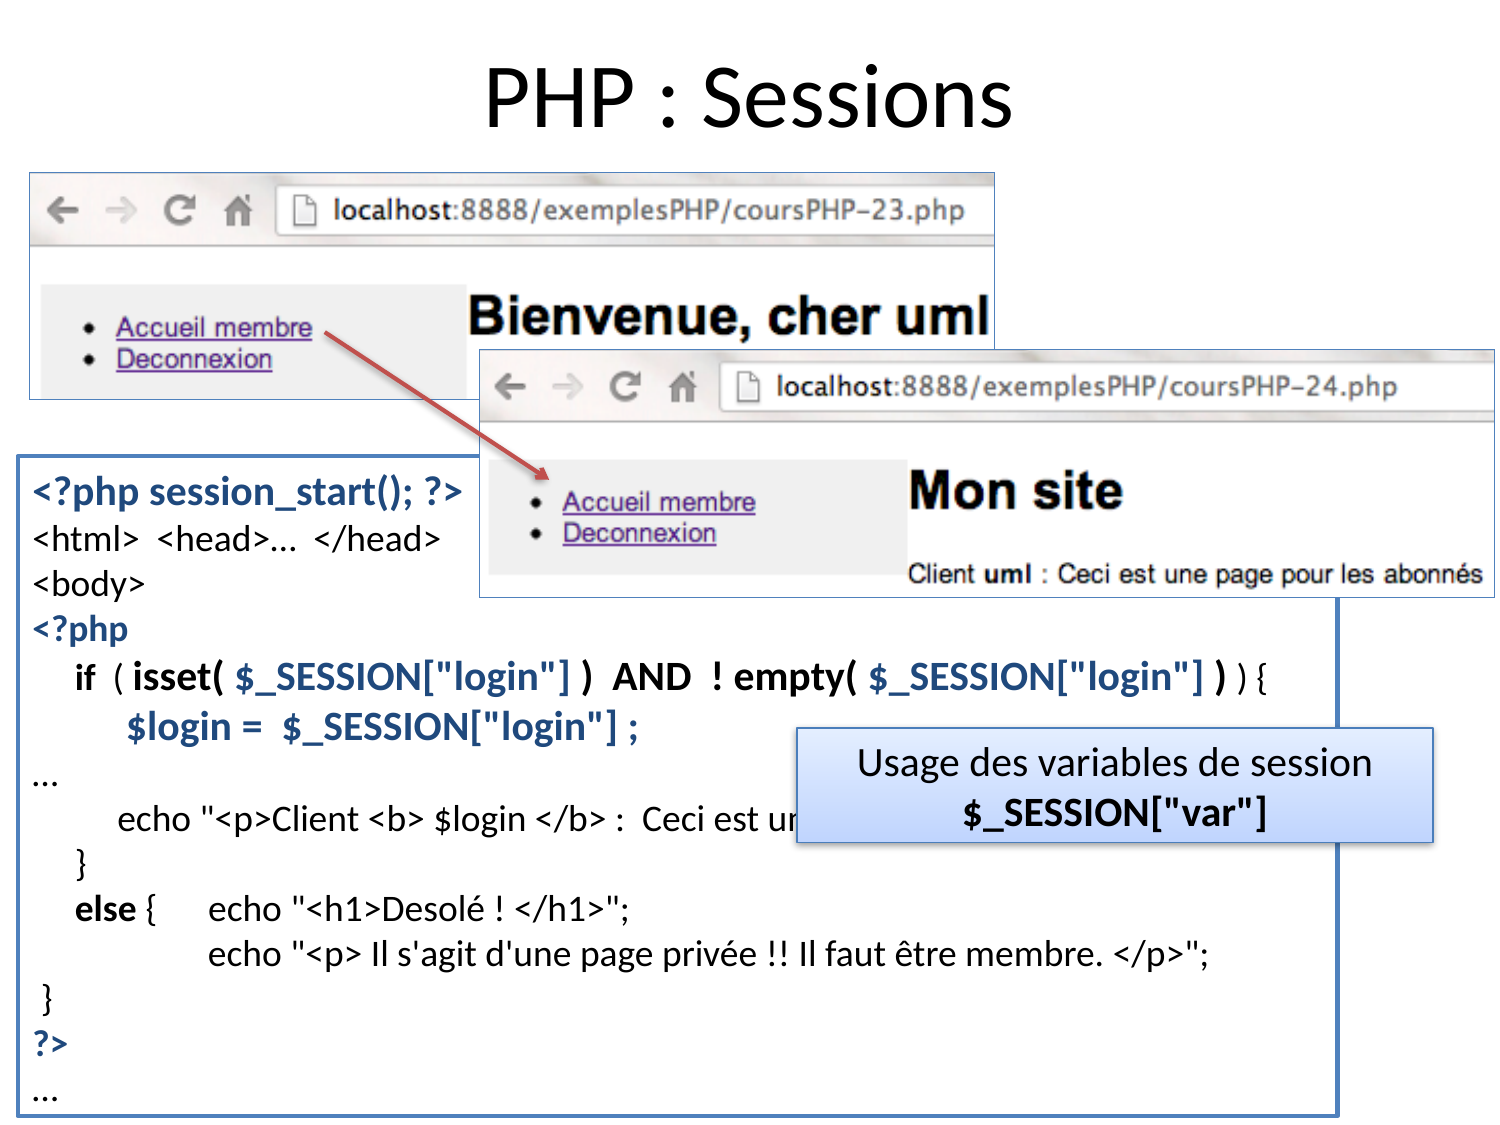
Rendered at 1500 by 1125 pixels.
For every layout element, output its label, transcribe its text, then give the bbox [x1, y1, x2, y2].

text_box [324, 331, 550, 481]
title PHP : Sessions [75, 0, 1425, 185]
text_box <?php session_start(); ?> <html> <head>… </head> <body> <?php if ( isset( $_SESSION["login"] ) AND ! empty( $_SESSION["login"] ) ) { $login = $_SESSION["login"] ; … echo "<p>Client <b> $login </b> : Ceci est une page pour les abonnés </p>" ; } else { echo "<h1>Desolé ! </h1>"; echo "<p> Il s'agit d'une page privée !! Il faut être membre. </p>"; } ?> … [16, 454, 1340, 1118]
text_box Usage des variables de session $_SESSION["var"] [796, 727, 1434, 843]
picture [29, 172, 1495, 599]
